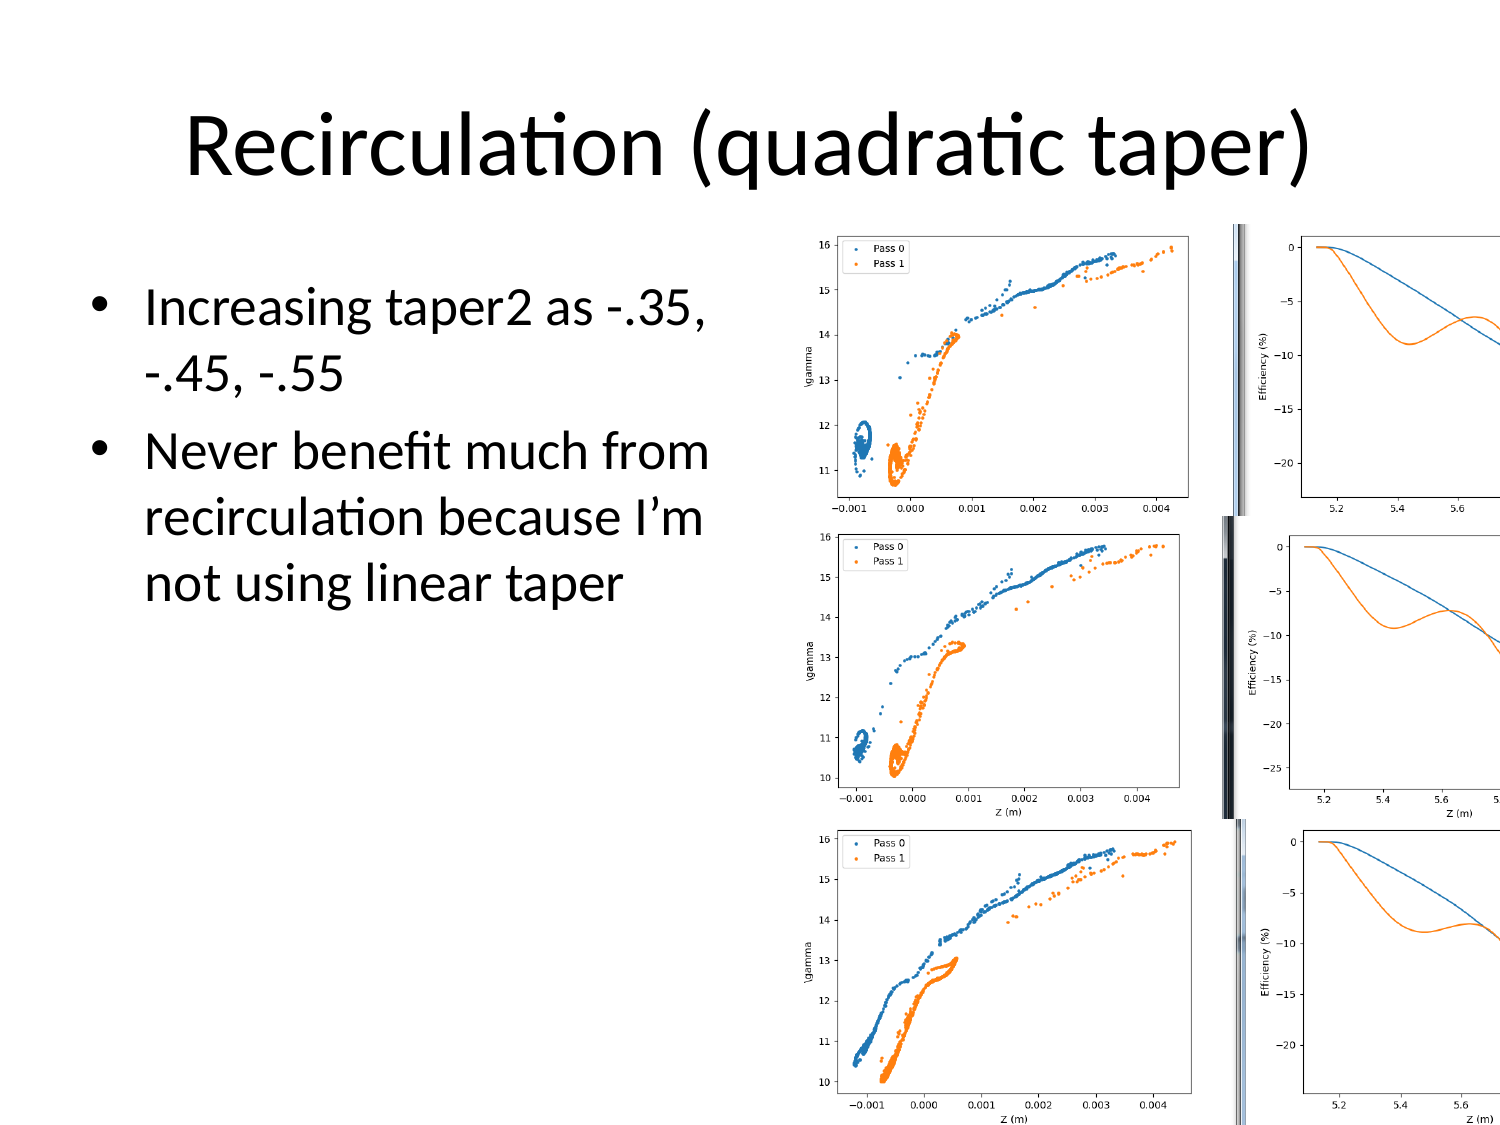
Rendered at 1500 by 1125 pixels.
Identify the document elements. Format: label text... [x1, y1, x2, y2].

list Increasing taper2 as -.35, -.45, -.55 Never benefit much from recirculation because I’m not using linear taper [75, 262, 782, 625]
title Recirculation (quadratic taper) [75, 45, 1425, 233]
picture [787, 224, 1500, 1125]
